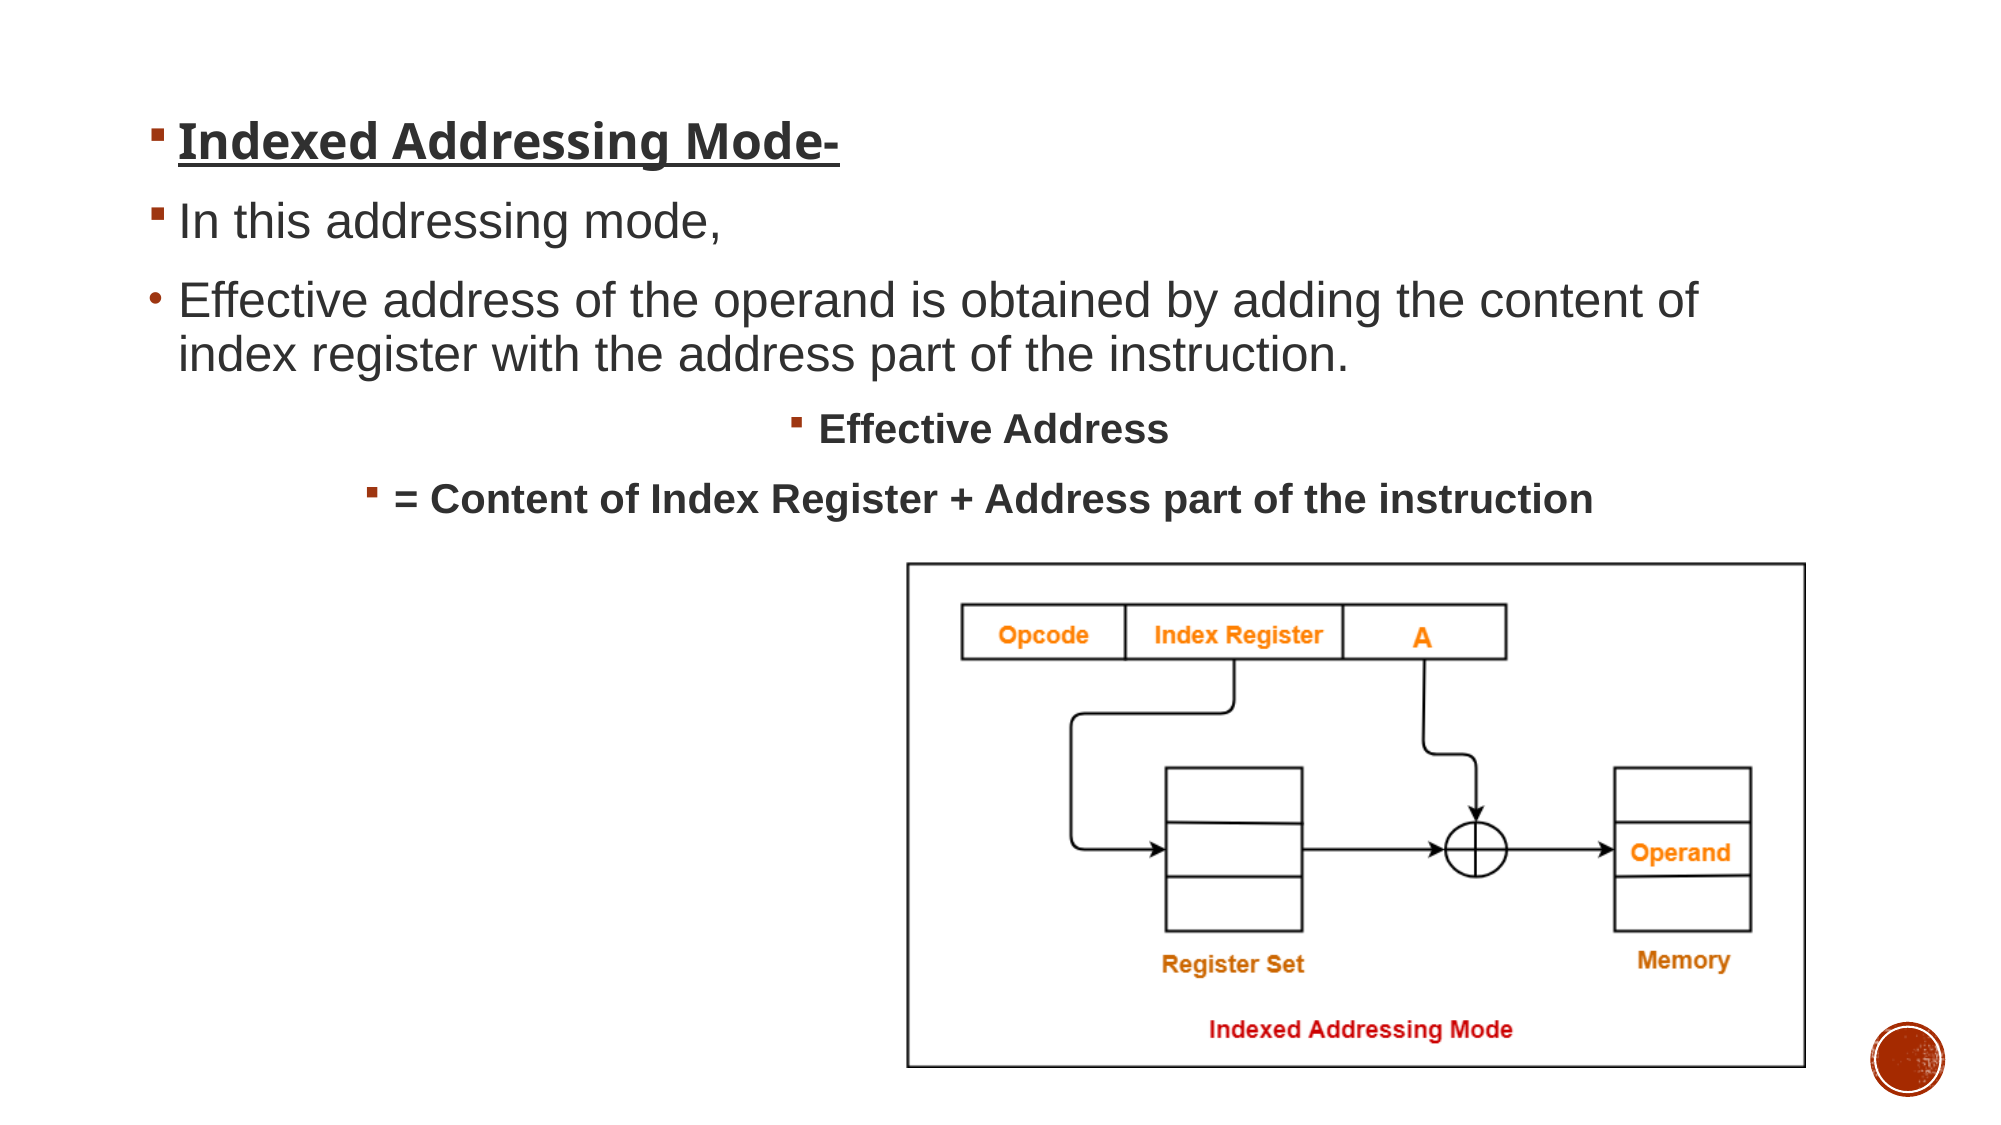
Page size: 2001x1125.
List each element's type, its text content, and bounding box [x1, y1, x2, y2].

list Indexed Addressing Mode- In this addressing mode, Effective address of the operand is obtained by adding the content of index register with the address part of the instruction. Effective Address = Content of Index Register + Address part of the instruction [133, 108, 1826, 1013]
picture [906, 562, 1806, 1068]
